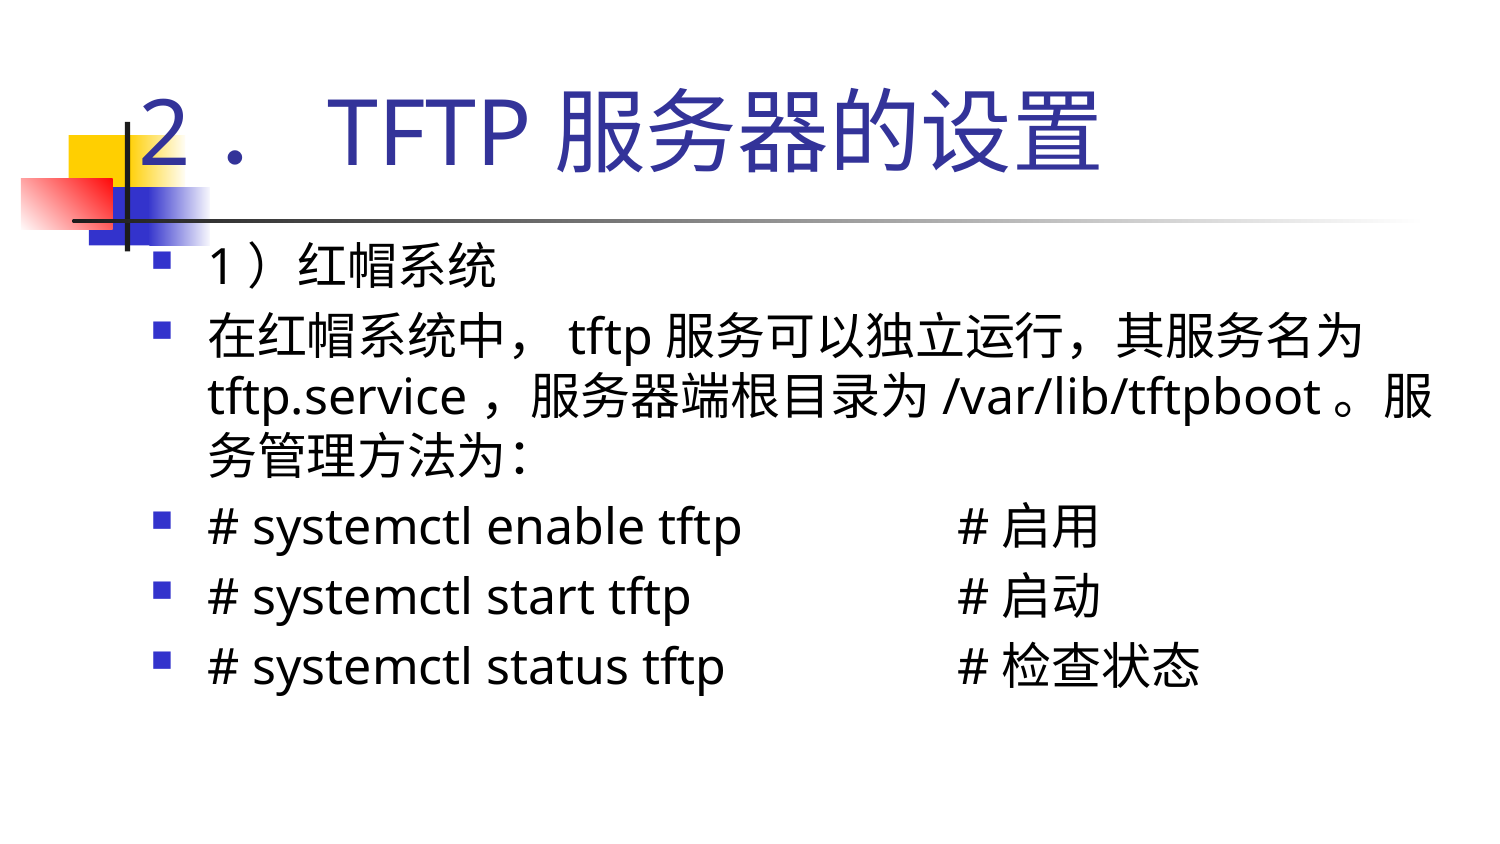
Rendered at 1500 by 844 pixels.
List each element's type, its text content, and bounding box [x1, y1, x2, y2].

title 2．TFTP服务器的设置 [123, 49, 1462, 192]
list 1）红帽系统 在红帽系统中，tftp服务可以独立运行，其服务名为tftp.service，服务器端根目录为/var/lib/tftpboot。服务管理方法为： # systemctl enable tftp #启用 # systemctl start tftp #启动 # systemctl status tftp #检查状态 [135, 226, 1469, 768]
